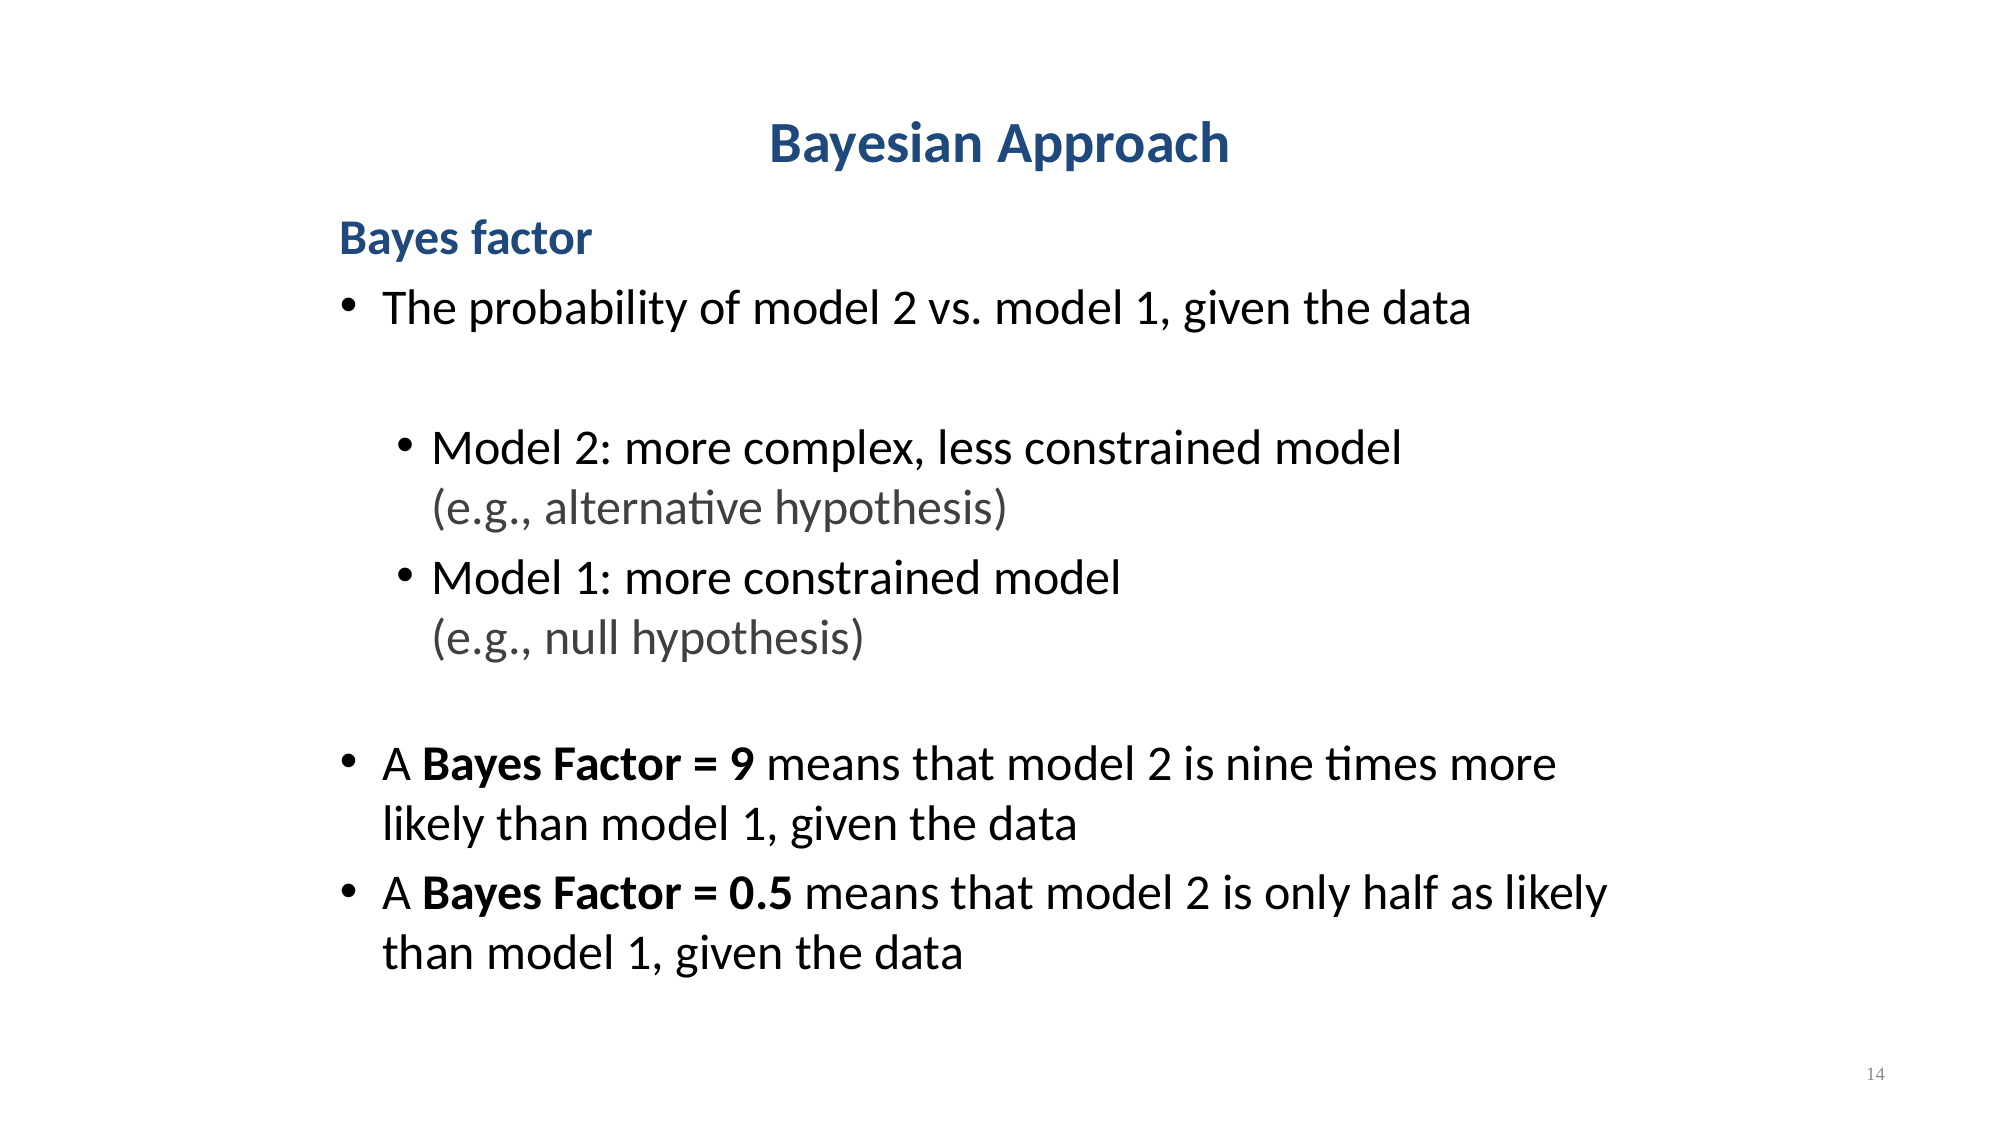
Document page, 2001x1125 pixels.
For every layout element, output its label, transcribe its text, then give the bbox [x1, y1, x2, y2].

slide_number 14 [1433, 1042, 1900, 1103]
list Bayes factor The probability of model 2 vs. model 1, given the data Model 2: more complex, less constrained model (e.g., alternative hypothesis) Model 1: more constrained model (e.g., null hypothesis) A Bayes Factor = 9 means that model 2 is nine times more likely than model 1, given the data A Bayes Factor = 0.5 means that model 2 is only half as likely than model 1, given the data [324, 197, 1675, 940]
title Bayesian Approach [99, 45, 1900, 233]
